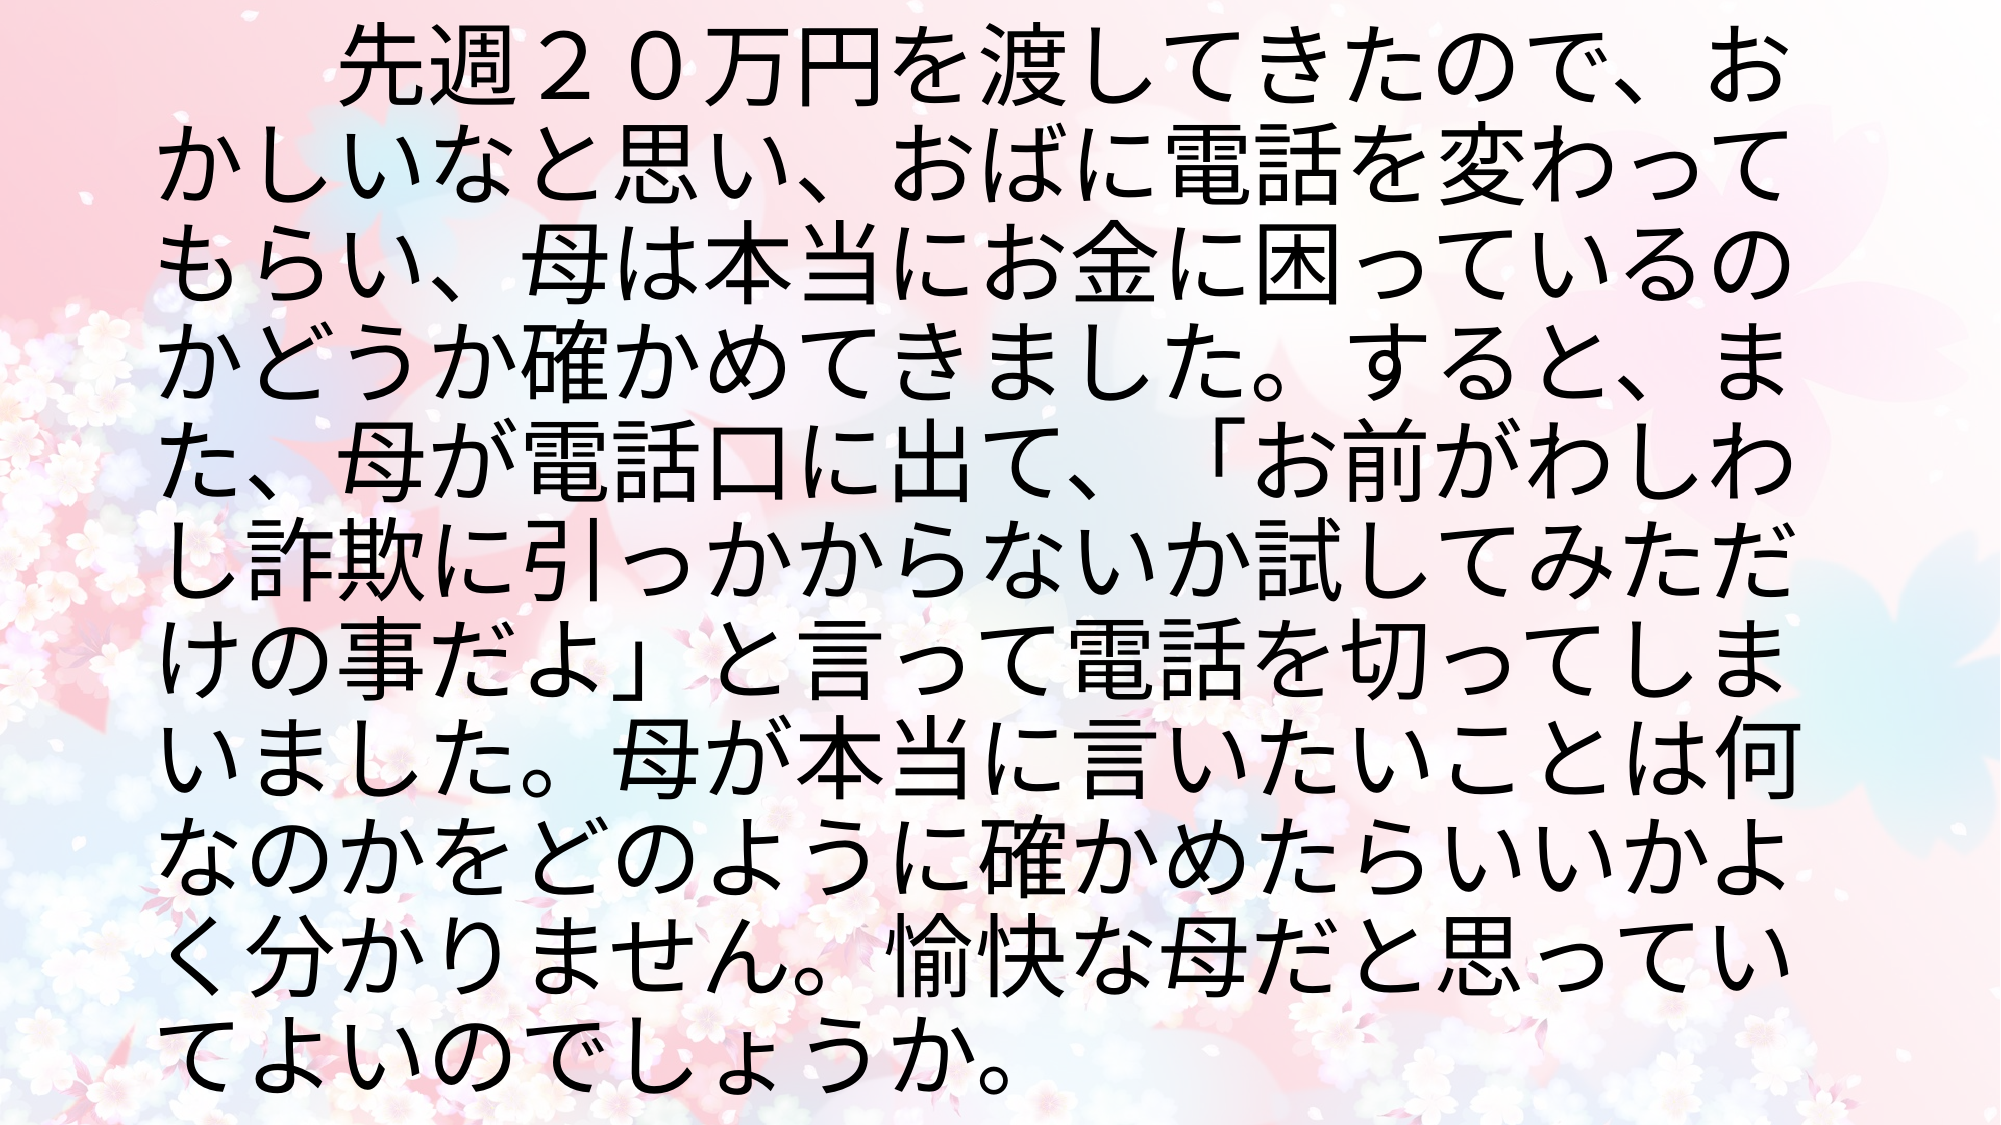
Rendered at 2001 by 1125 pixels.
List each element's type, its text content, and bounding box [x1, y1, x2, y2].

list 先週２０万円を渡してきたので、おかしいなと思い、おばに電話を変わってもらい、母は本当にお金に困っているのかどうか確かめてきました。すると、また、母が電話口に出て、「お前がわしわし詐欺に引っかからないか試してみただけの事だよ」と言って電話を切ってしまいました。母が本当に言いたいことは何なのかをどのように確かめたらいいかよく分かりません。愉快な母だと思っていてよいのでしょうか。 [137, 13, 1863, 924]
